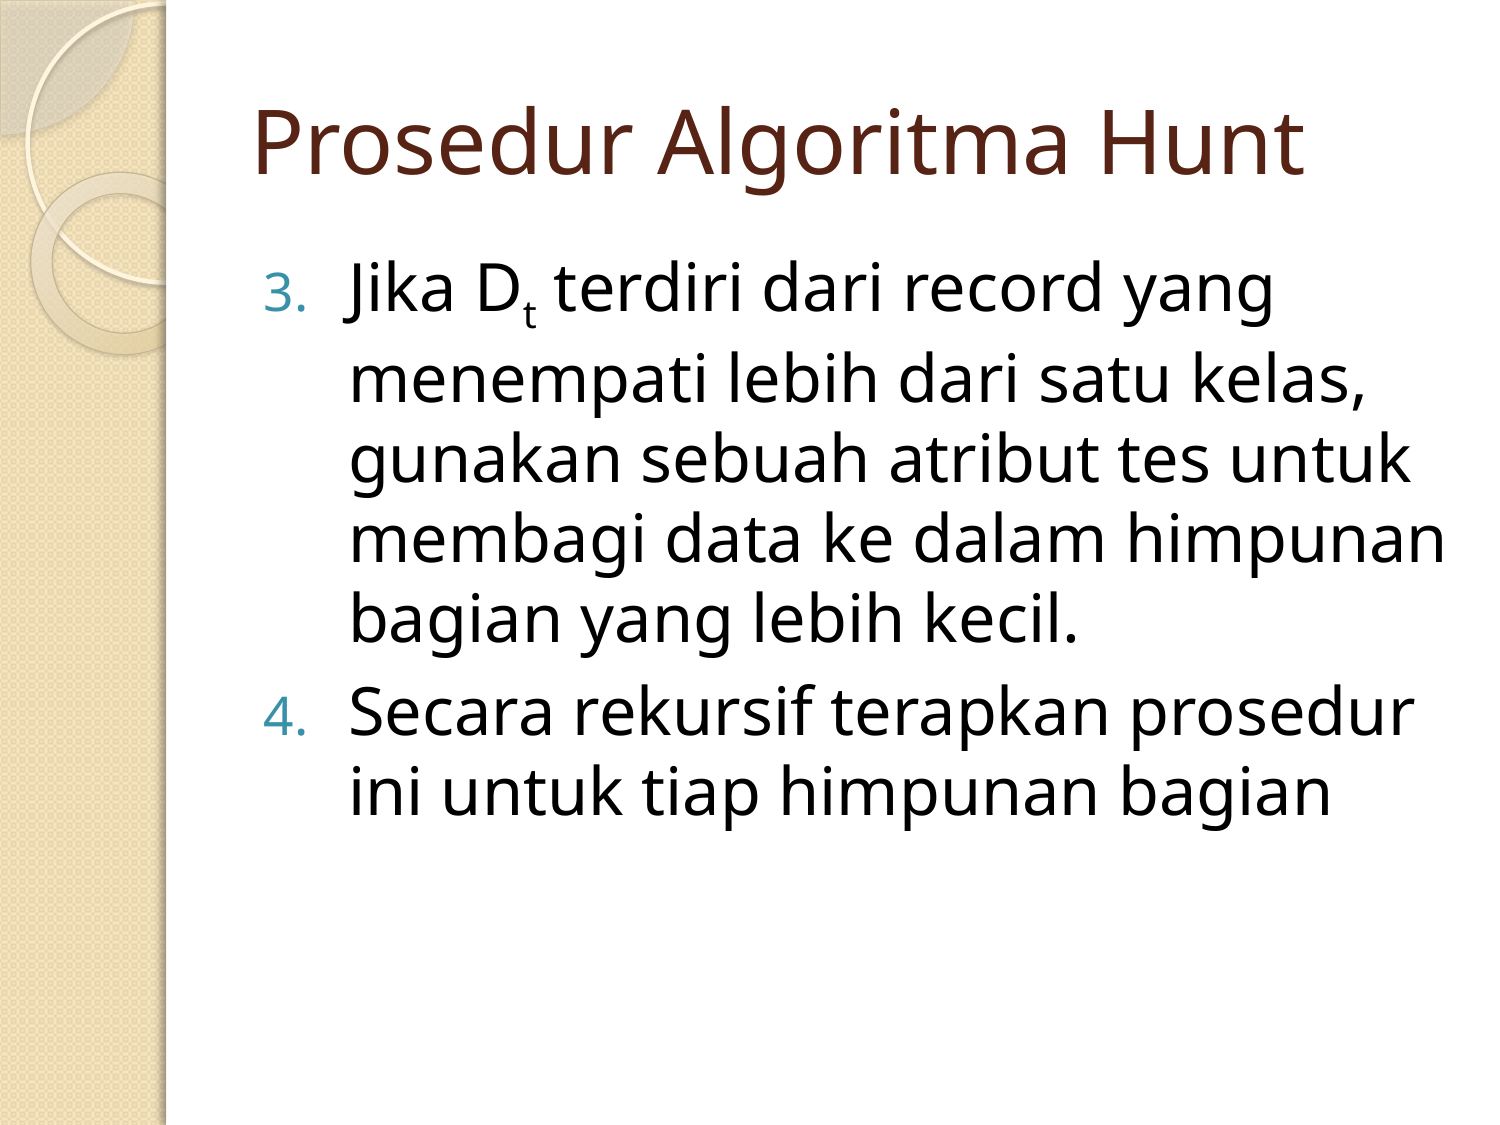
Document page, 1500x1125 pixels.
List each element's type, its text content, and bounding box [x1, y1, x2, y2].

list Jika Dt terdiri dari record yang menempati lebih dari satu kelas, gunakan sebuah atribut tes untuk membagi data ke dalam himpunan bagian yang lebih kecil. Secara rekursif terapkan prosedur ini untuk tiap himpunan bagian [235, 237, 1466, 1025]
title Prosedur Algoritma Hunt [235, 45, 1466, 233]
